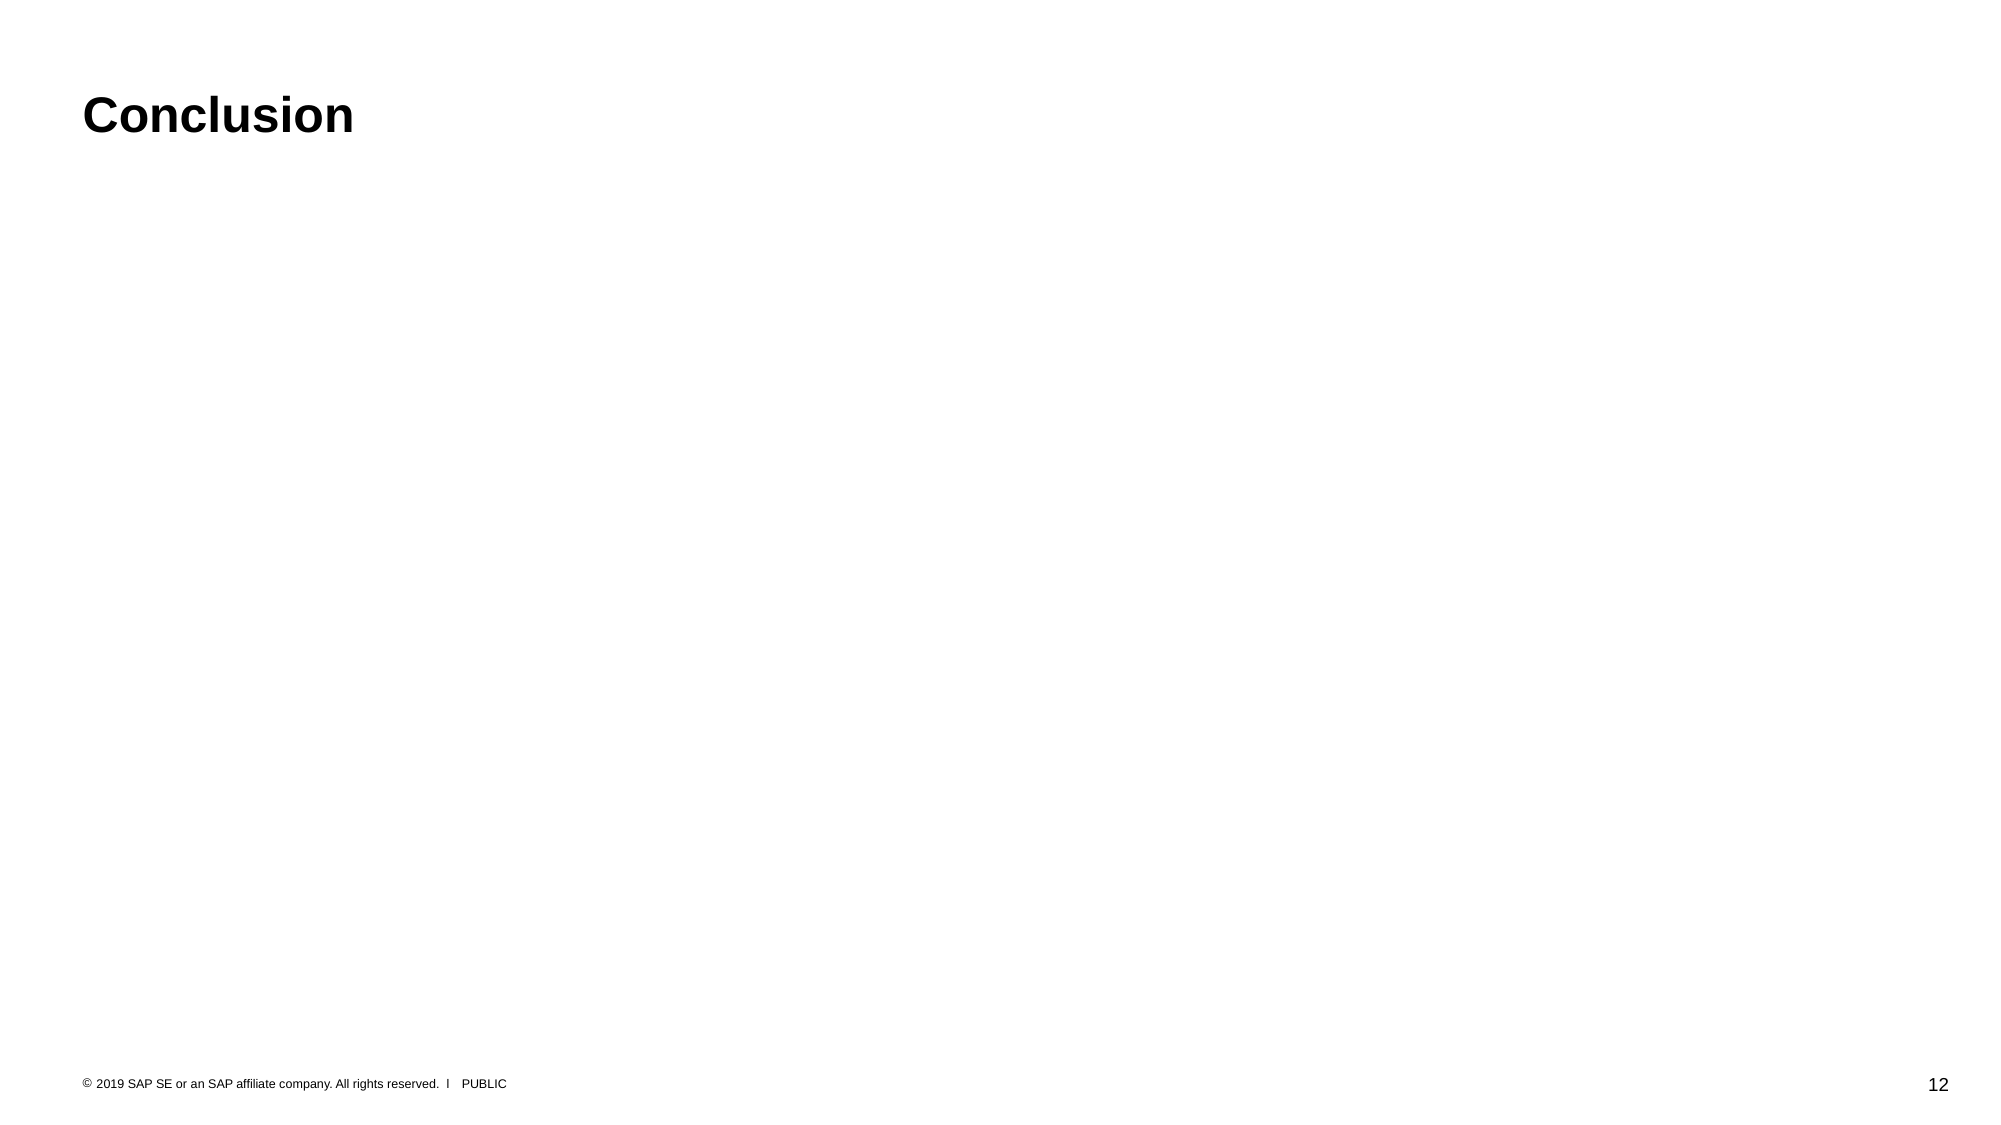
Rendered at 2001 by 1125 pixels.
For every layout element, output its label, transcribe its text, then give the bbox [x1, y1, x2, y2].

title Conclusion [82, 82, 1918, 144]
